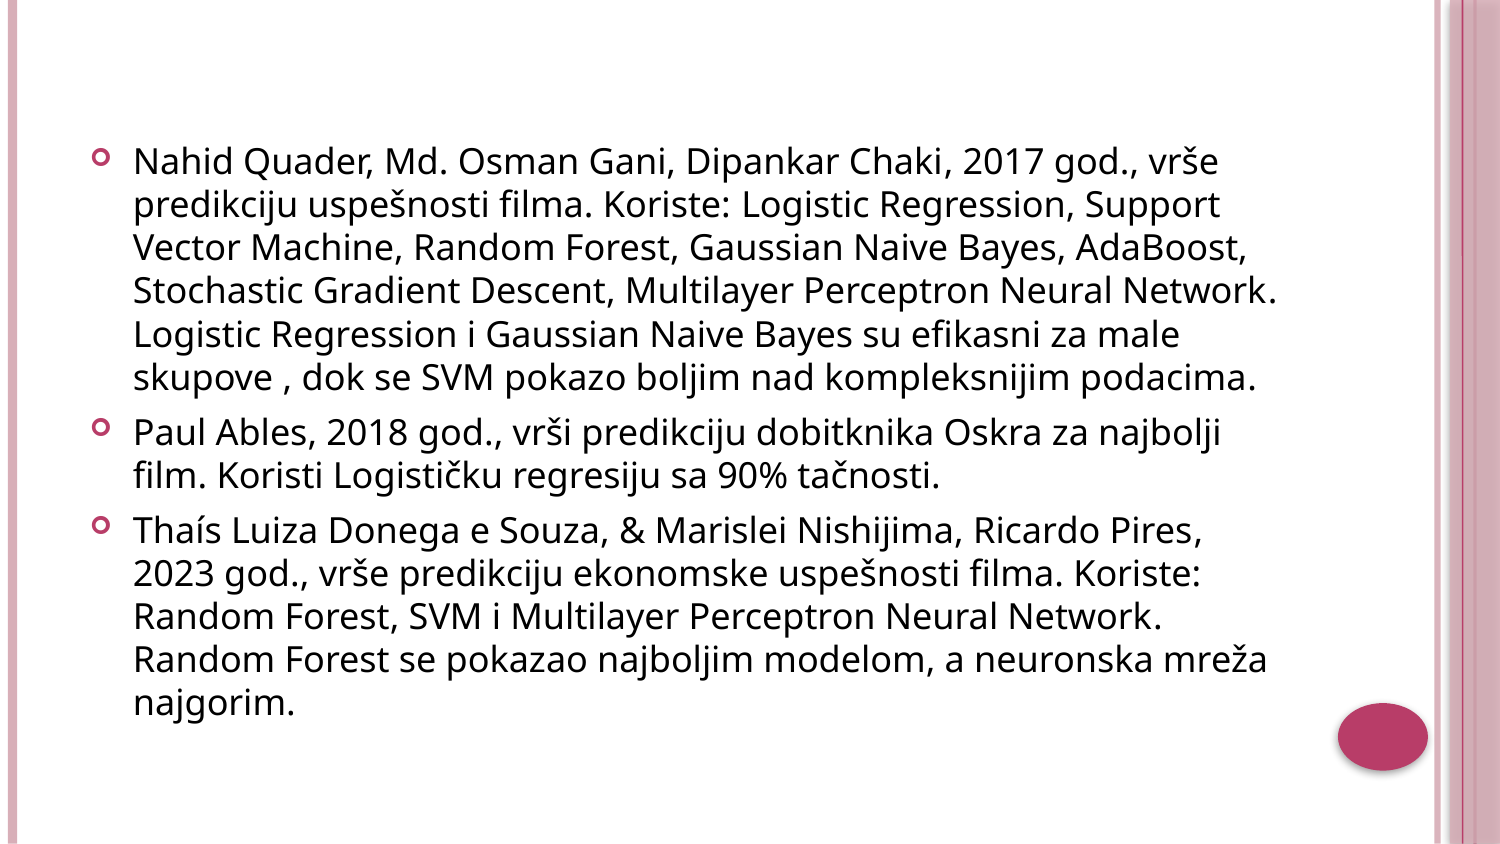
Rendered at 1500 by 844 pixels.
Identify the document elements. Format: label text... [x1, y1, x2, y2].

list Nahid Quader, Md. Osman Gani, Dipankar Chaki, 2017 god., vrše predikciju uspešnosti filma. Koriste: Logistic Regression, Support Vector Machine, Random Forest, Gaussian Naive Bayes, AdaBoost, Stochastic Gradient Descent, Multilayer Perceptron Neural Network. Logistic Regression i Gaussian Naive Bayes su efikasni za male skupove , dok se SVM pokazo boljim nad kompleksnijim podacima. Paul Ables, 2018 god., vrši predikciju dobitknika Oskra za najbolji film. Koristi Logističku regresiju sa 90% tačnosti. Thaís Luiza Donega e Souza, & Marislei Nishijima, Ricardo Pires, 2023 god., vrše predikciju ekonomske uspešnosti filma. Koriste: Random Forest, SVM i Multilayer Perceptron Neural Network. Random Forest se pokazao najboljim modelom, a neuronska mreža najgorim. [75, 131, 1300, 760]
